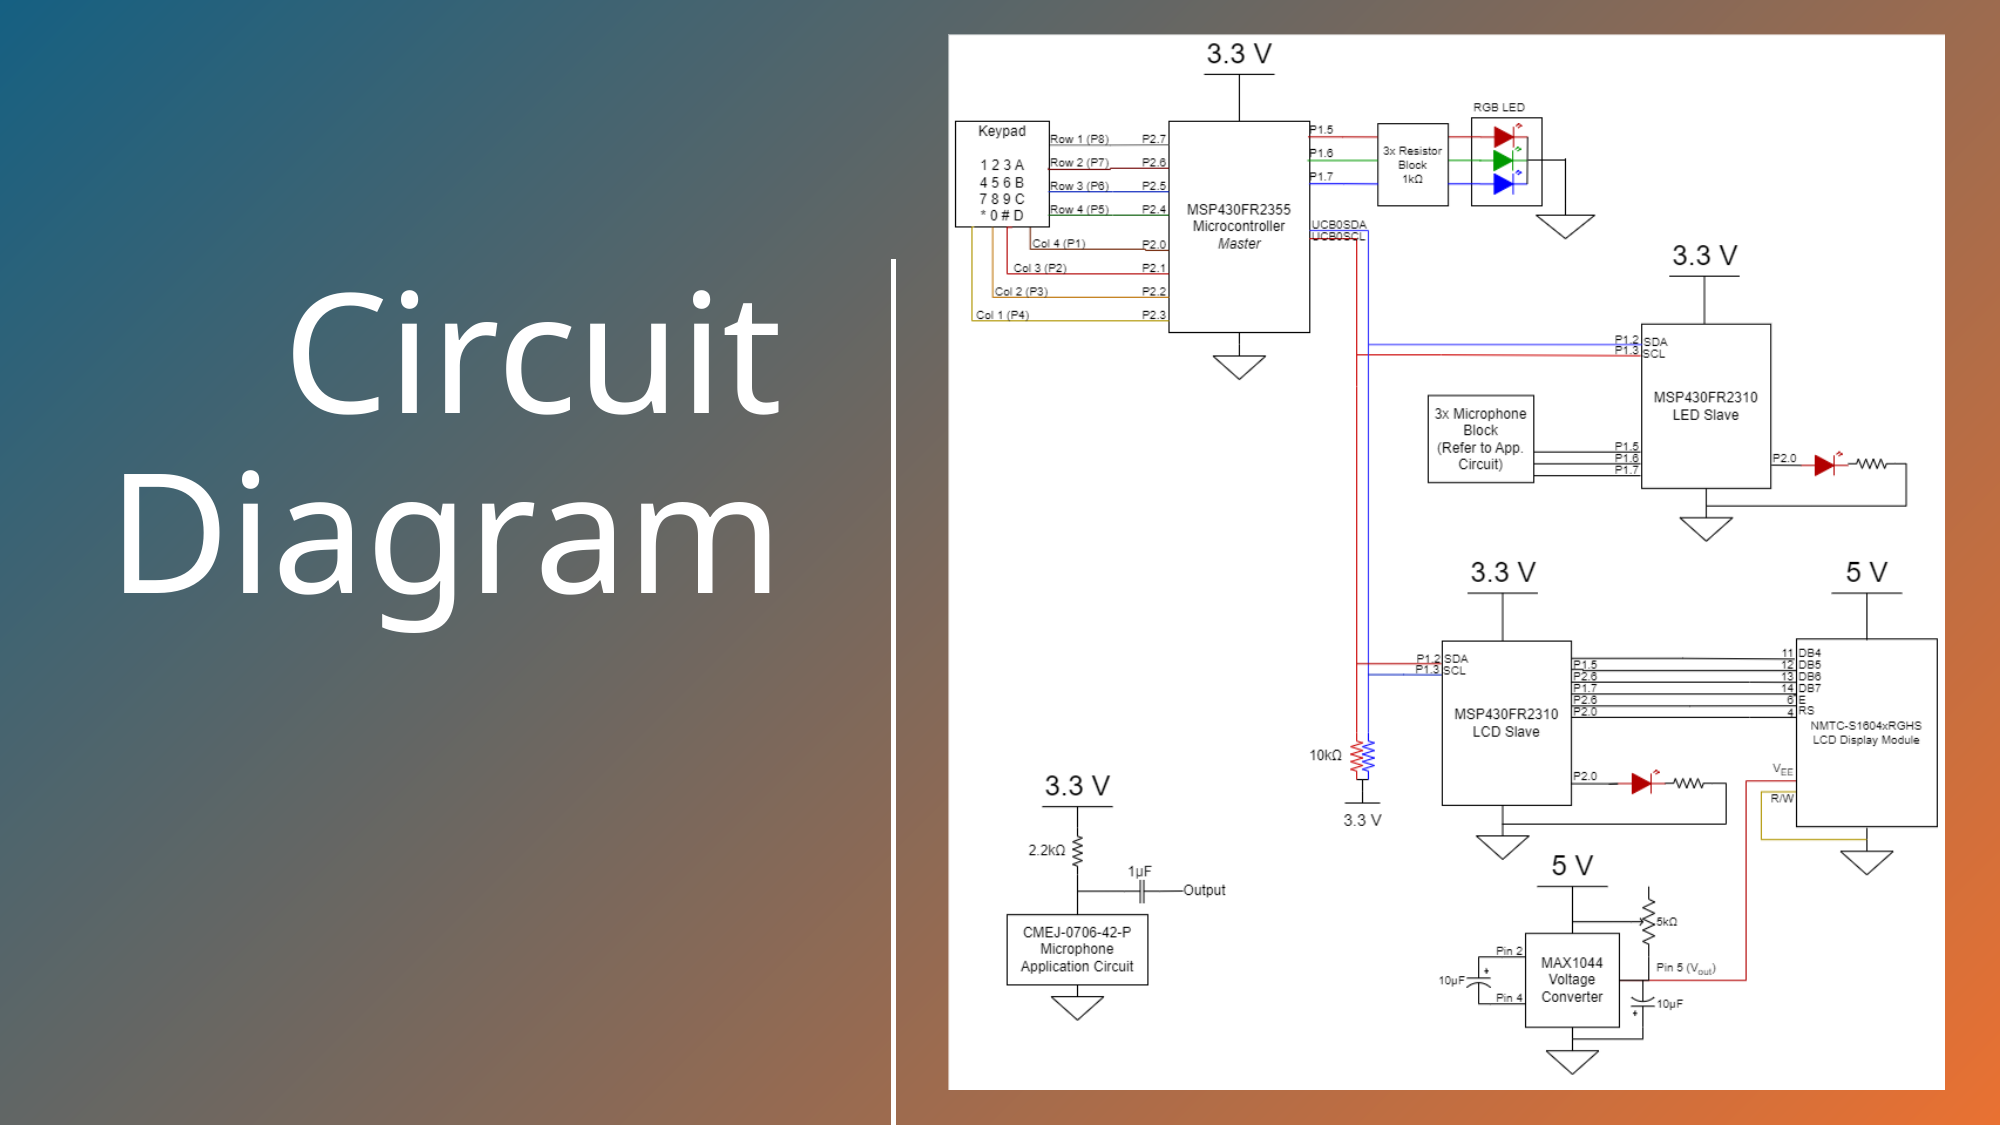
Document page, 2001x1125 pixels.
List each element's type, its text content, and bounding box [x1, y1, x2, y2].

text_box [0, 0, 2000, 1125]
title Circuit Diagram [39, 262, 799, 1103]
picture [947, 34, 1946, 1091]
